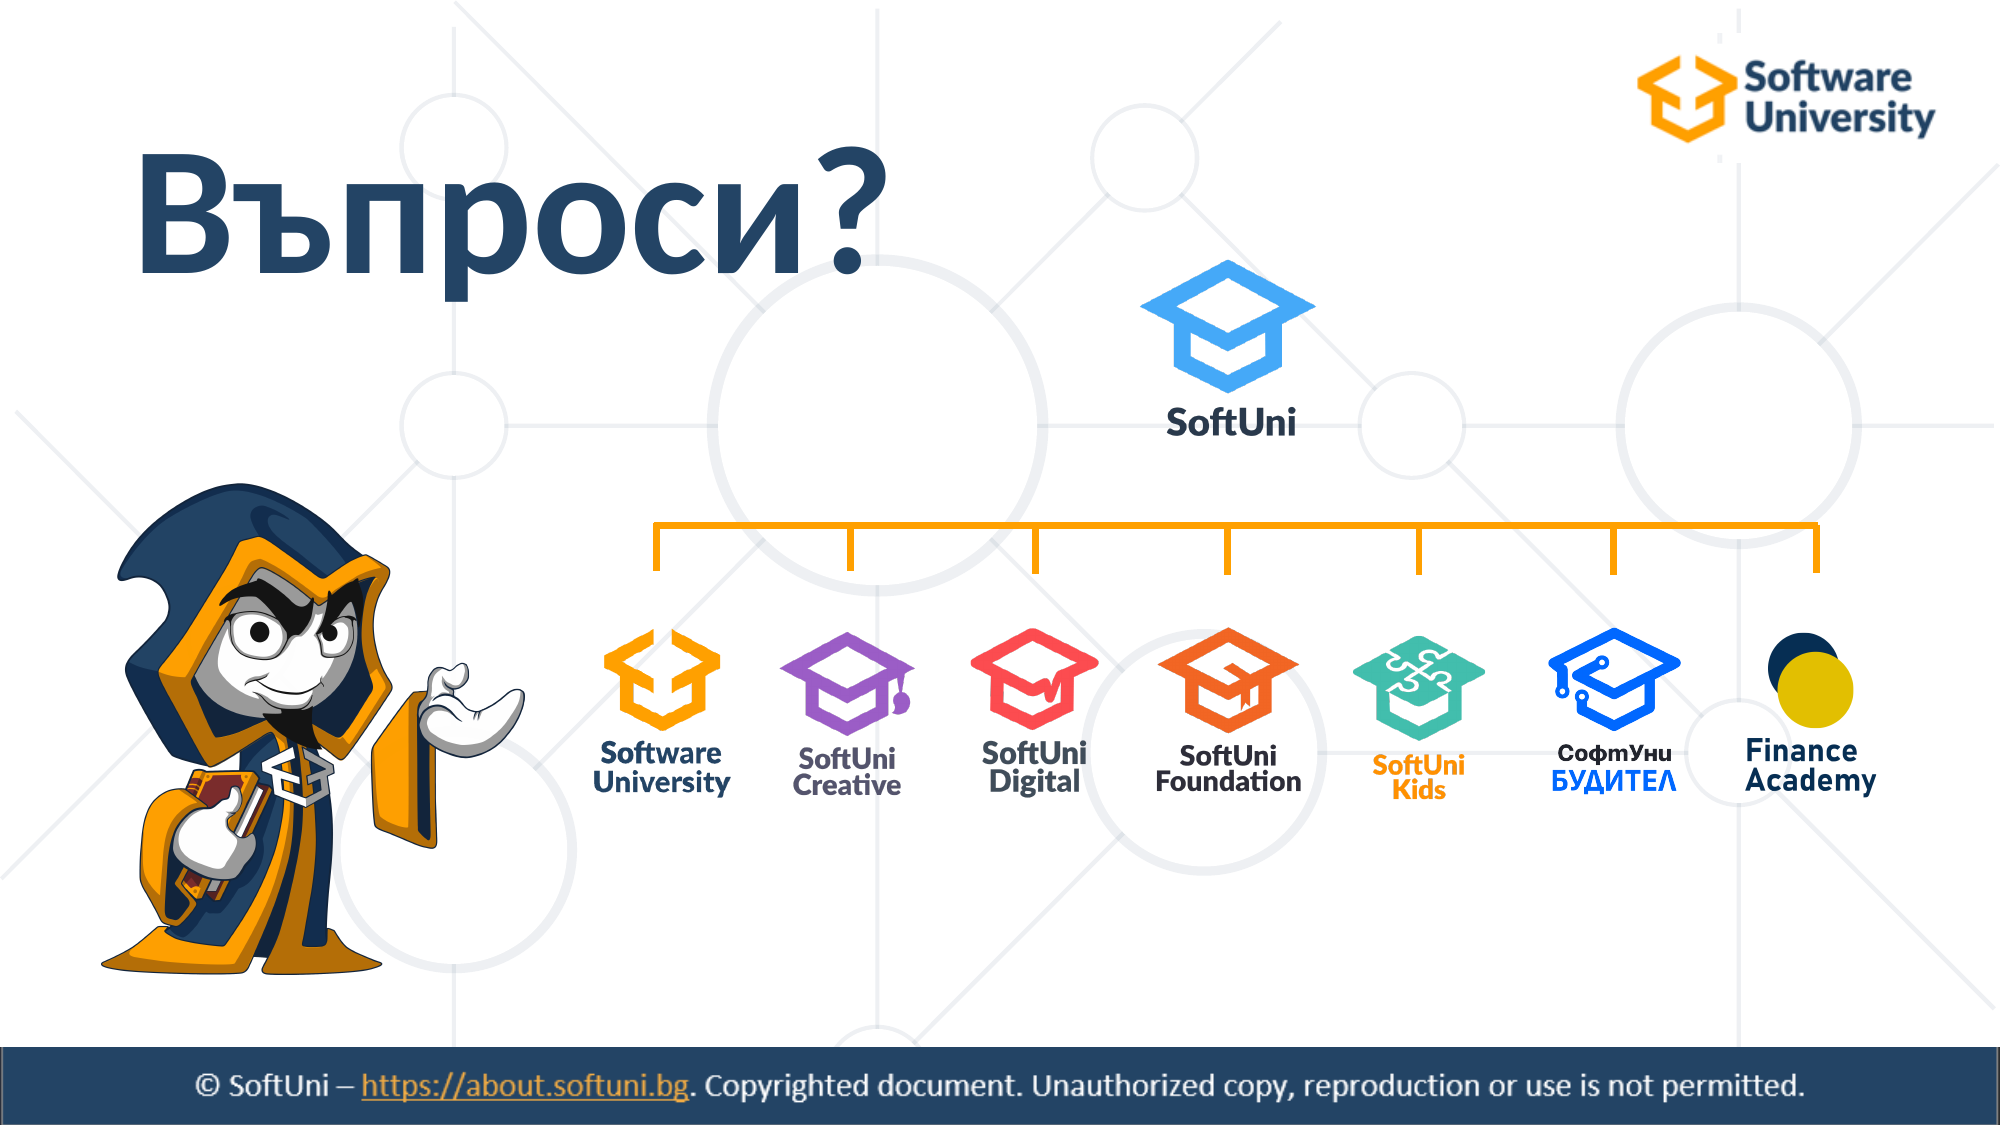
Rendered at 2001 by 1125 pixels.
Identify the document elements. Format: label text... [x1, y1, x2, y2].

picture [1622, 32, 1956, 163]
text_box Въпроси? [132, 115, 1104, 285]
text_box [593, 237, 1915, 815]
picture [1501, 617, 1728, 805]
picture [0, 380, 2000, 1125]
